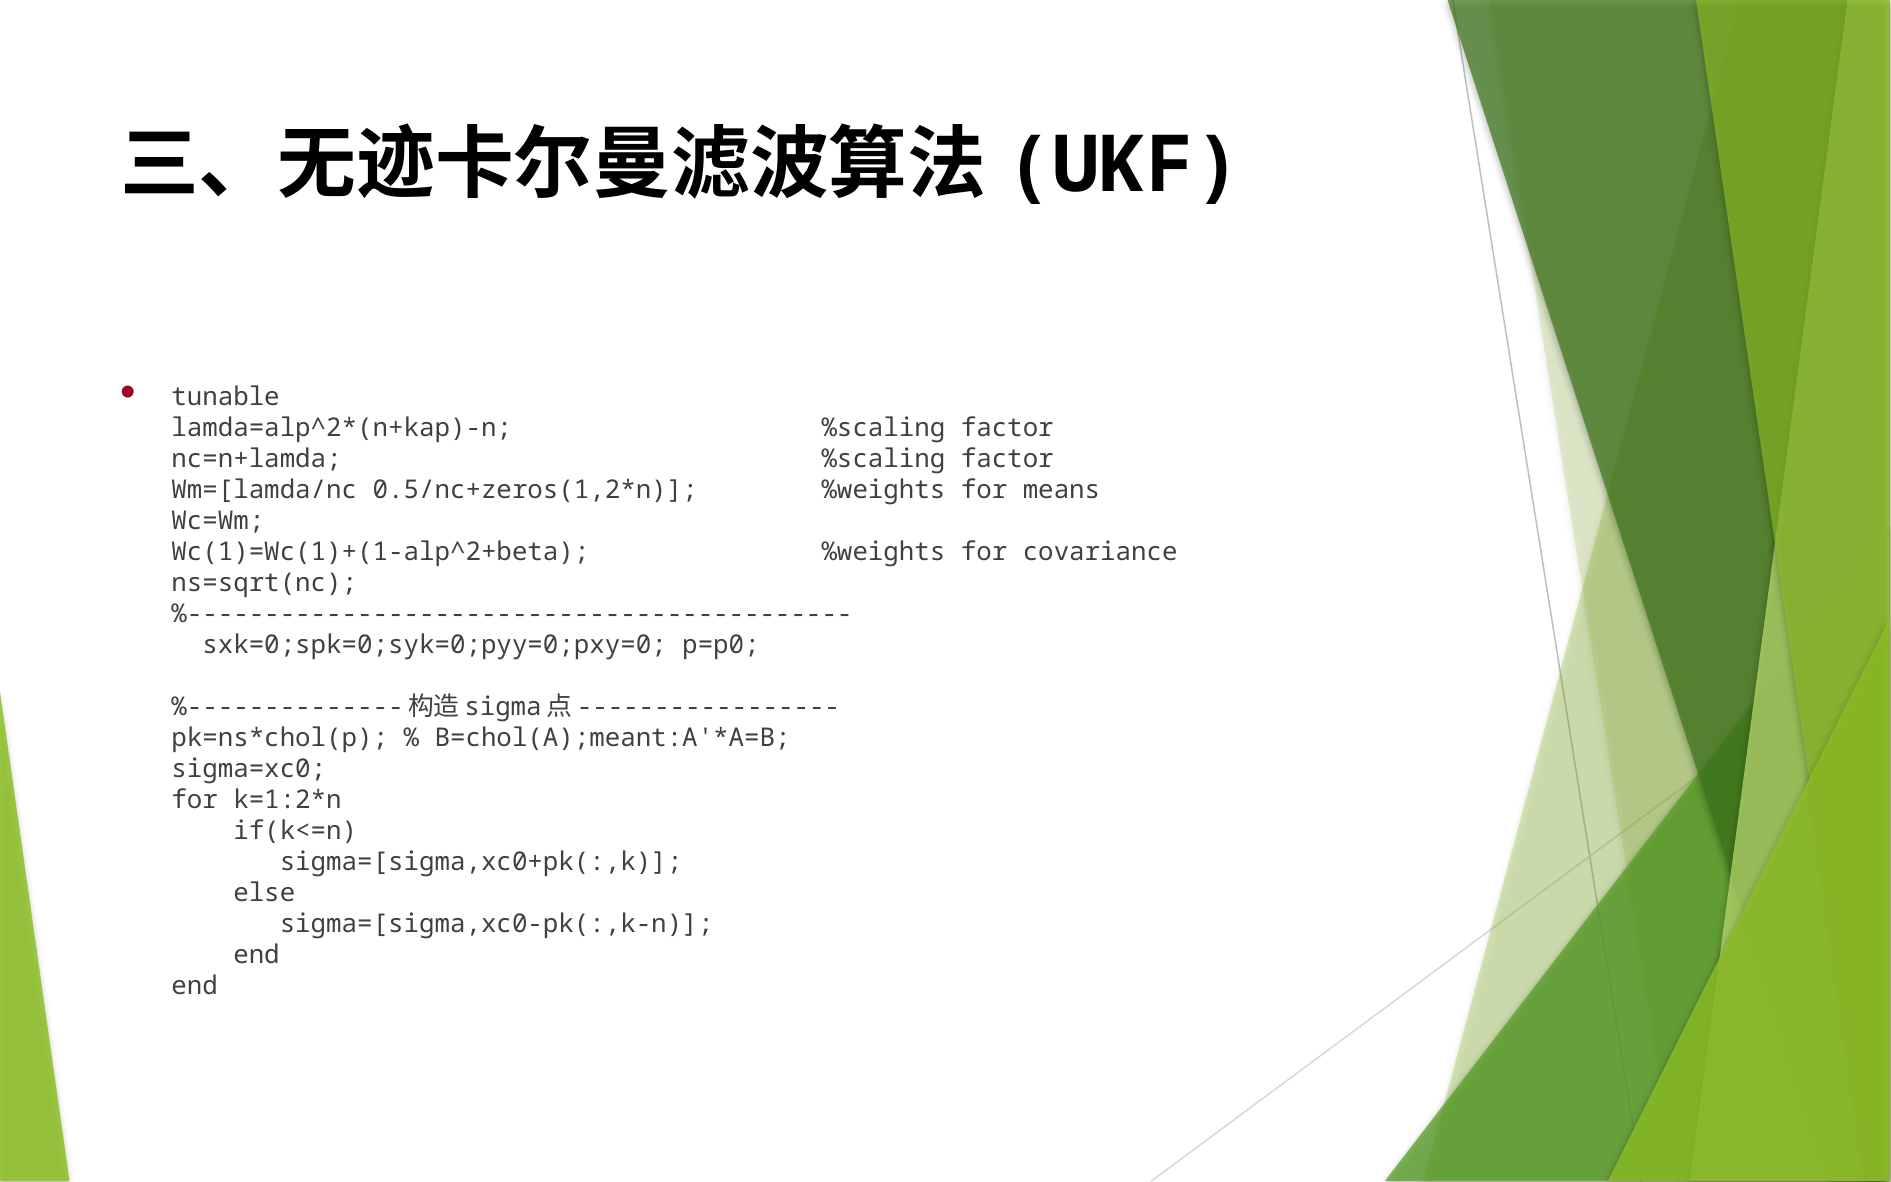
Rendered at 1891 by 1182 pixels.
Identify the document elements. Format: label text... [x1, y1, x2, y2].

list tunable lamda=alp^2*(n+kap)-n; %scaling factor nc=n+lamda; %scaling factor Wm=[lamda/nc 0.5/nc+zeros(1,2*n)]; %weights for means Wc=Wm; Wc(1)=Wc(1)+(1-alp^2+beta); %weights for covariance ns=sqrt(nc); %------------------------------------------- sxk=0;spk=0;syk=0;pyy=0;pxy=0; p=p0; %--------------构造sigma点----------------- pk=ns*chol(p); % B=chol(A);meant:A'*A=B; sigma=xc0; for k=1:2*n if(k<=n) sigma=[sigma,xc0+pk(:,k)]; else sigma=[sigma,xc0-pk(:,k-n)]; end end [105, 372, 1438, 1041]
title 三、无迹卡尔曼滤波算法(UKF) [105, 105, 1438, 333]
